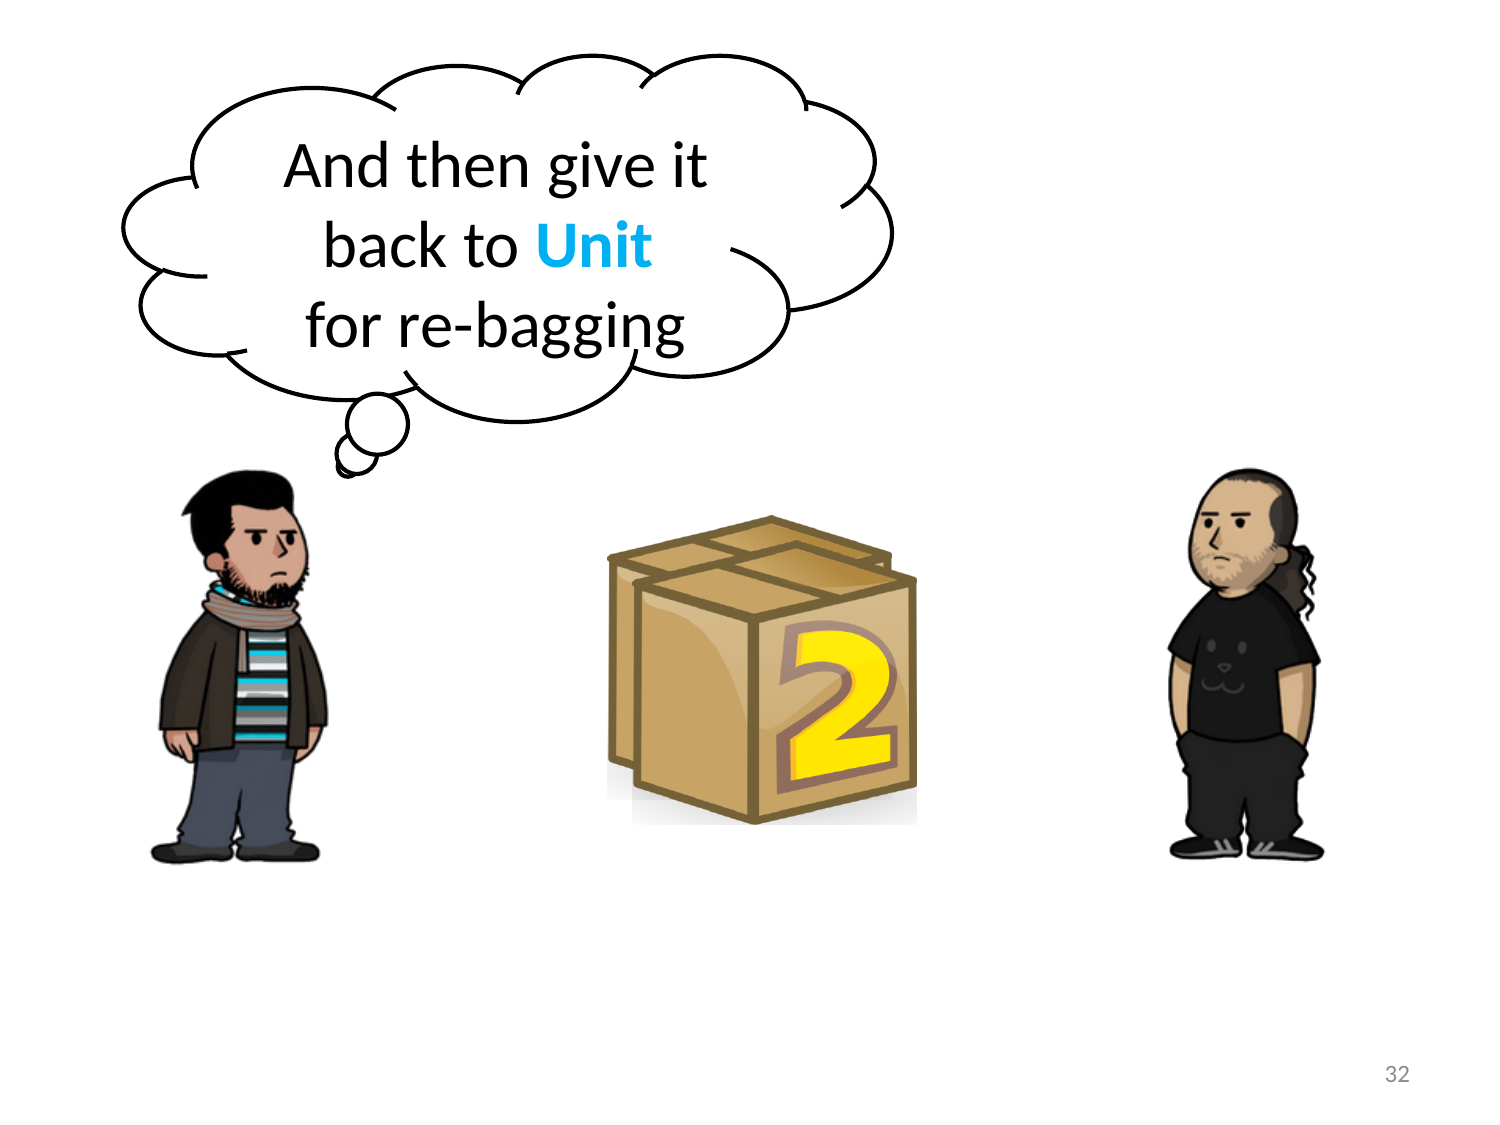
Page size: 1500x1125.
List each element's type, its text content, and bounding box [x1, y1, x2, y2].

picture [147, 467, 333, 870]
text_box [121, 114, 218, 358]
text_box [220, 53, 895, 348]
text_box And then give it back to Unit for re-bagging [218, 113, 774, 369]
picture [1164, 464, 1329, 864]
picture [606, 514, 917, 825]
text_box [238, 369, 740, 479]
slide_number 32 [1074, 1042, 1425, 1103]
